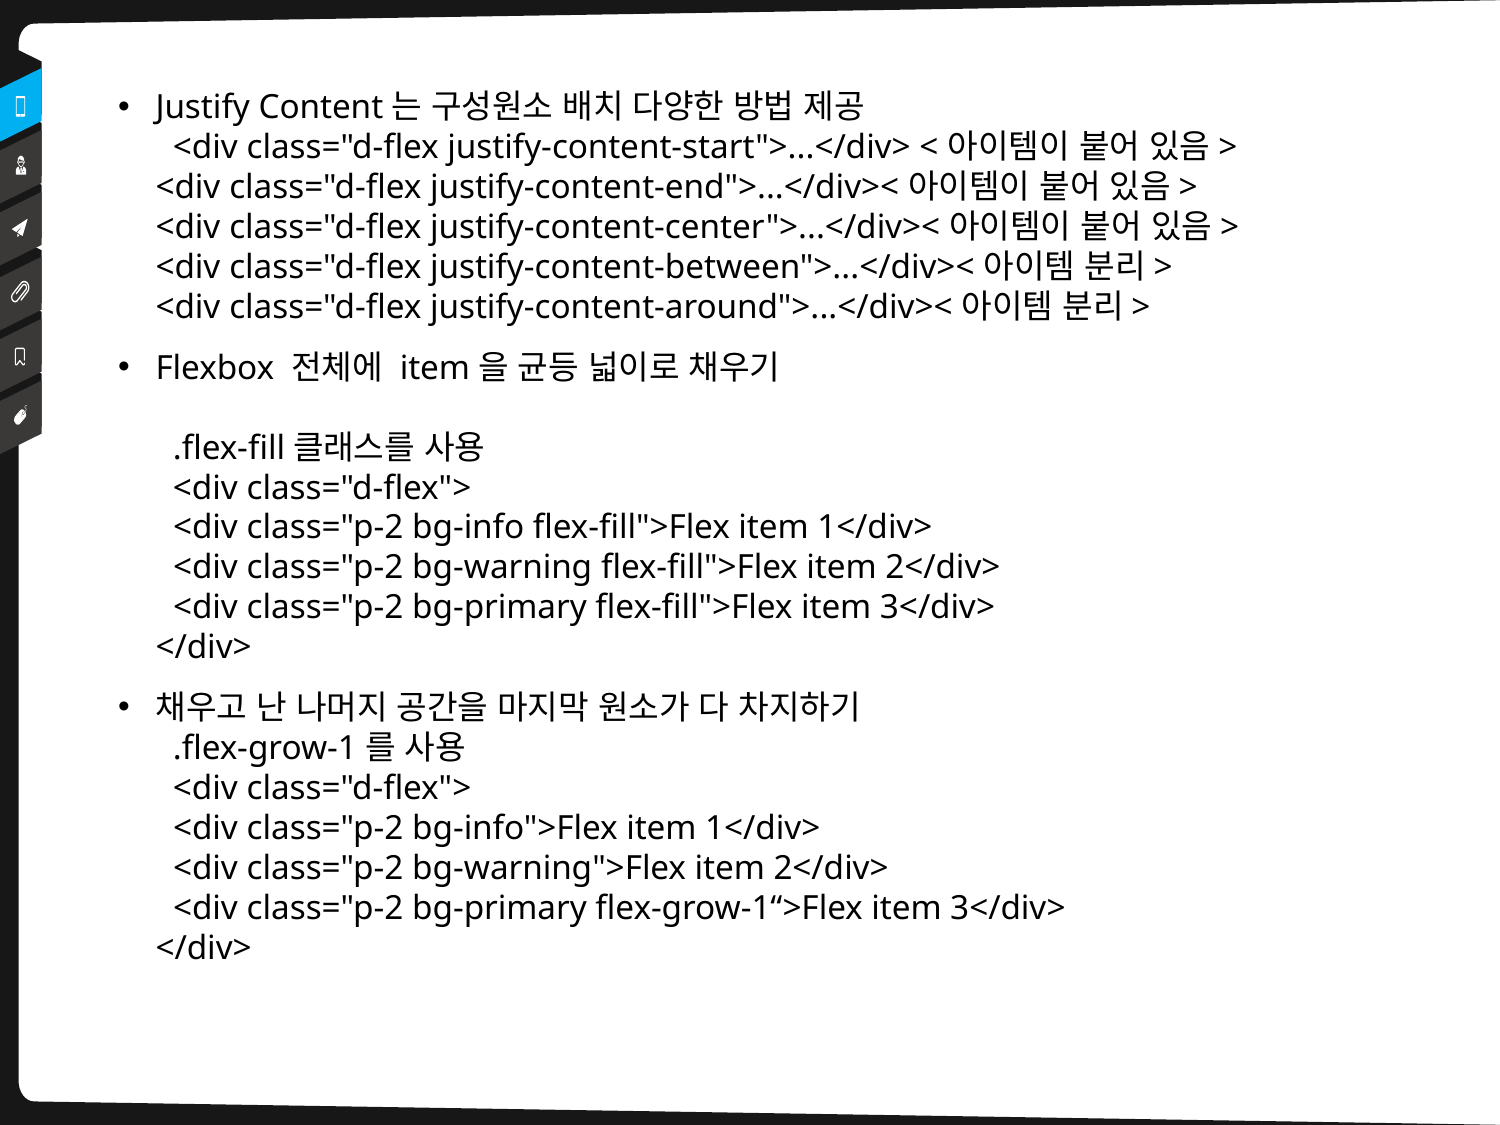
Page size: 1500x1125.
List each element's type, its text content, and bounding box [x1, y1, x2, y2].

list Justify Content는 구성원소 배치 다양한 방법 제공 <div class="d-flex justify-content-start">...</div> <아이템이 붙어 있음> <div class="d-flex justify-content-end">...</div><아이템이 붙어 있음> <div class="d-flex justify-content-center">...</div><아이템이 붙어 있음> <div class="d-flex justify-content-between">...</div><아이템 분리> <div class="d-flex justify-content-around">...</div><아이템 분리> Flexbox 전체에 item을 균등 넓이로 채우기 .flex-fill클래스를 사용 <div class="d-flex"> <div class="p-2 bg-info flex-fill">Flex item 1</div> <div class="p-2 bg-warning flex-fill">Flex item 2</div> <div class="p-2 bg-primary flex-fill">Flex item 3</div> </div> 채우고 난 나머지 공간을 마지막 원소가 다 차지하기 .flex-grow-1를 사용 <div class="d-flex"> <div class="p-2 bg-info">Flex item 1</div> <div class="p-2 bg-warning">Flex item 2</div> <div class="p-2 bg-primary flex-grow-1“>Flex item 3</div> </div> [103, 78, 1500, 1071]
